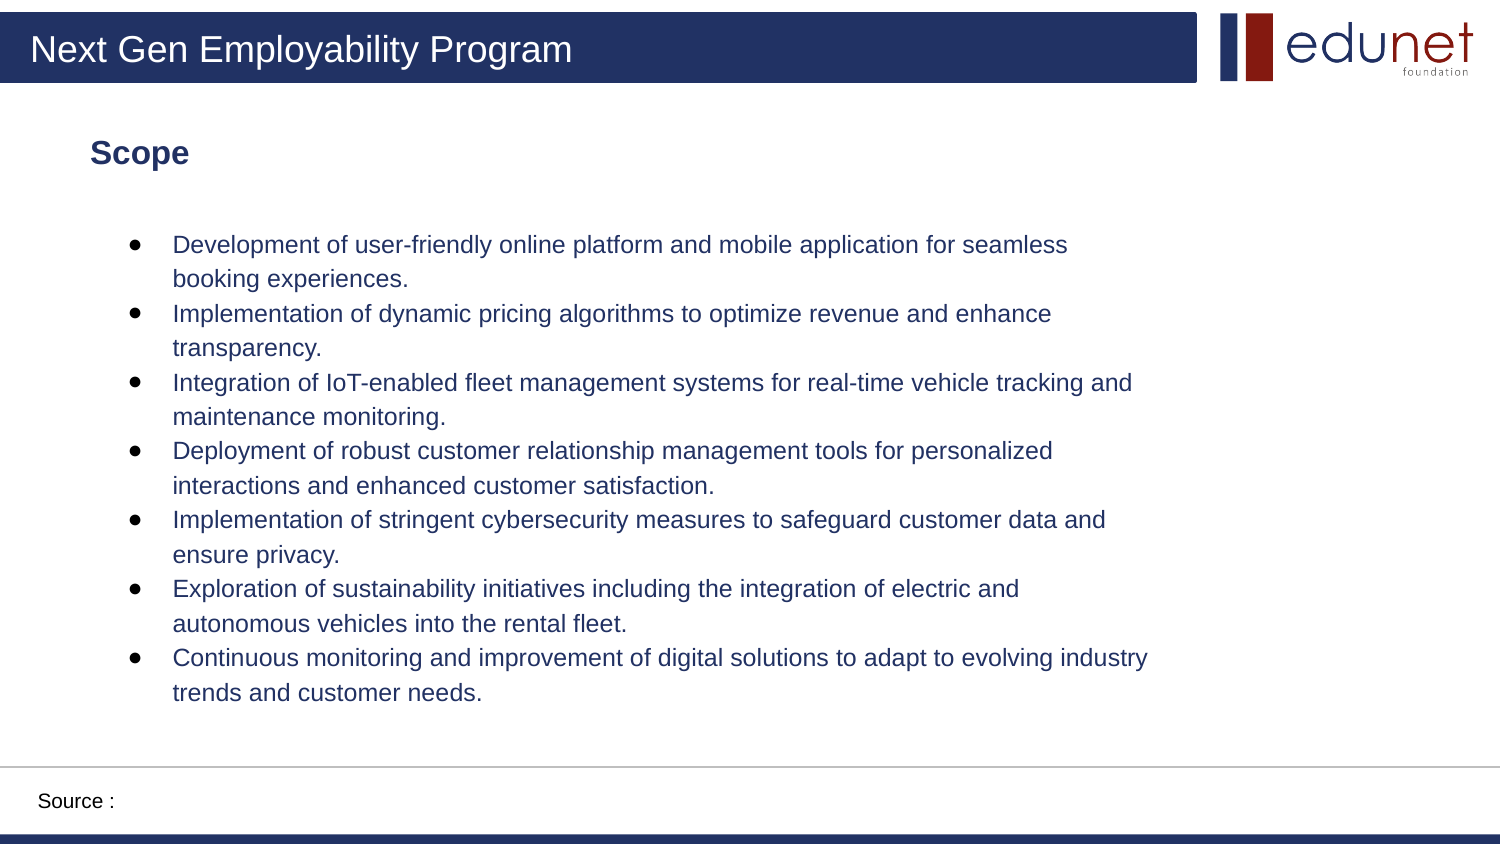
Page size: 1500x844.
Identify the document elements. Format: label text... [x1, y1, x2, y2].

picture [1279, 14, 1482, 83]
text_box Source : [22, 776, 139, 826]
text_box Development of user-friendly online platform and mobile application for seamless booking experiences. Implementation of dynamic pricing algorithms to optimize revenue and enhance transparency. Integration of IoT-enabled fleet management systems for real-time vehicle tracking and maintenance monitoring. Deployment of robust customer relationship management tools for personalized interactions and enhanced customer satisfaction. Implementation of stringent cybersecurity measures to safeguard customer data and ensure privacy. Exploration of sustainability initiatives including the integration of electric and autonomous vehicles into the rental fleet. Continuous monitoring and improvement of digital solutions to adapt to evolving industry trends and customer needs. [82, 208, 1181, 751]
text_box Scope [74, 123, 1391, 179]
